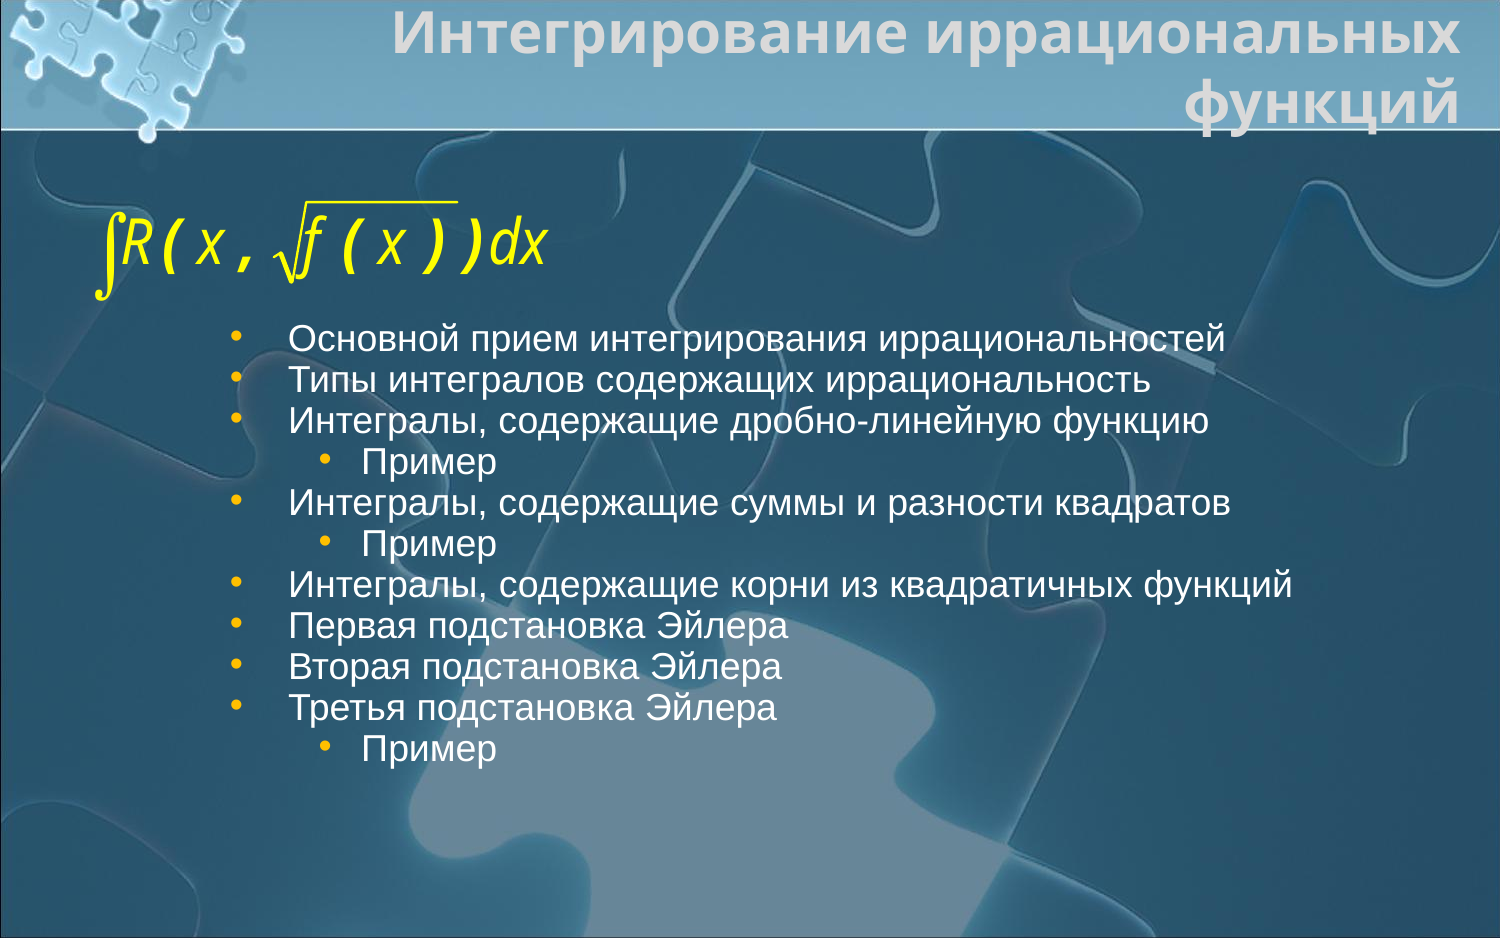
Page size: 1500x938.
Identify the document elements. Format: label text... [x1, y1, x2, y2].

text_box Основной прием интегрирования иррациональностей Типы интегралов содержащих иррациональность Интегралы, содержащие дробно-линейную функцию Пример Интегралы, содержащие суммы и разности квадратов Пример Интегралы, содержащие корни из квадратичных функций Первая подстановка Эйлера Вторая подстановка Эйлера Третья подстановка Эйлера Пример [215, 315, 1436, 784]
picture [0, 0, 1500, 938]
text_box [76, 184, 575, 304]
text_box Интегрирование иррациональных функций [123, 23, 1477, 107]
